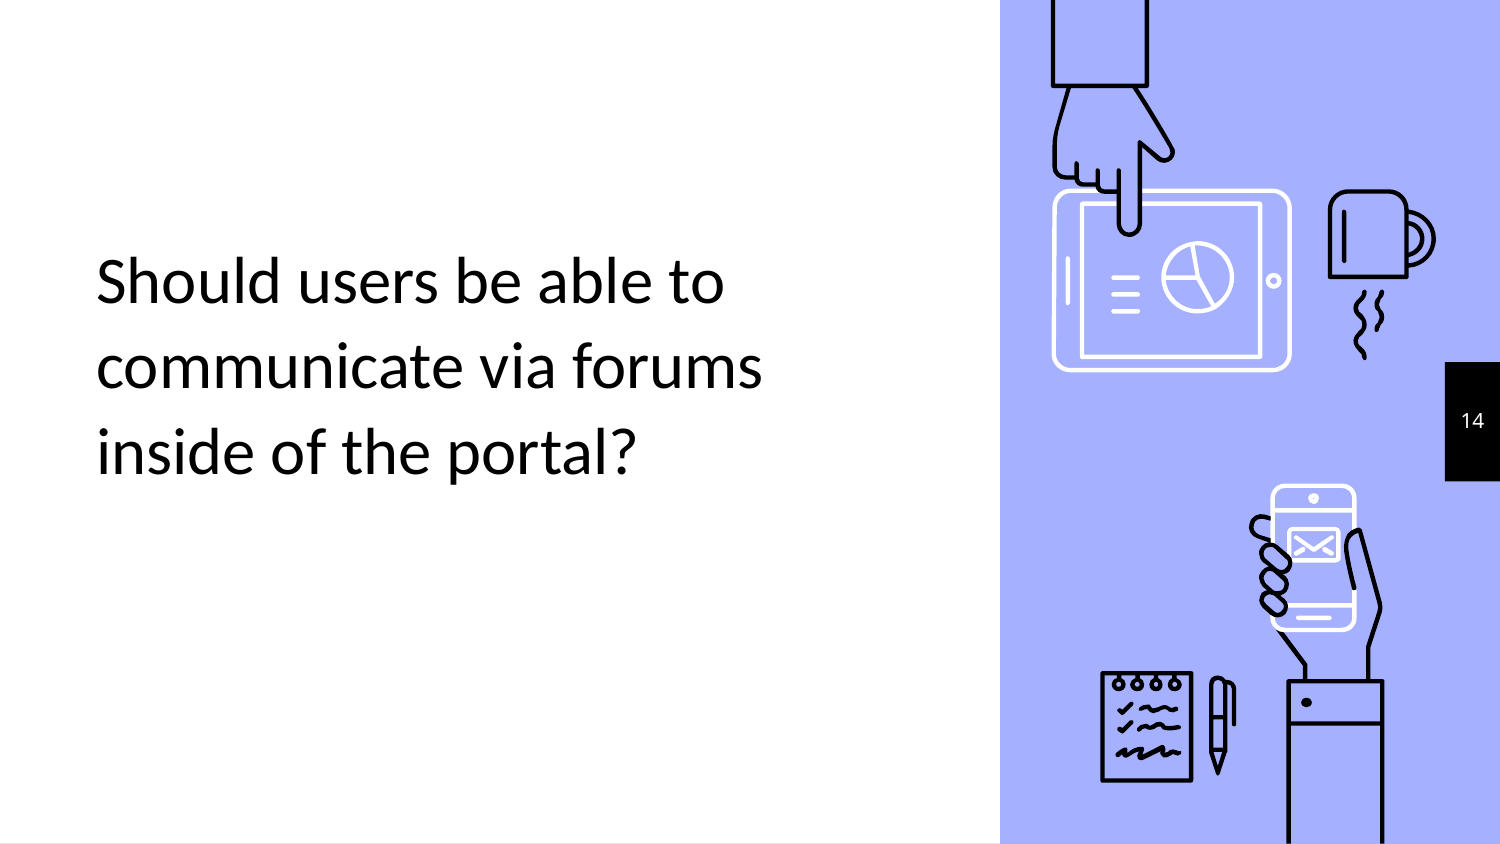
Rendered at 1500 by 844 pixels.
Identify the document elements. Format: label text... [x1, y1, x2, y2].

slide_number 14 [1444, 362, 1500, 482]
title Should users be able to communicate via forums inside of the portal? [81, 362, 925, 503]
